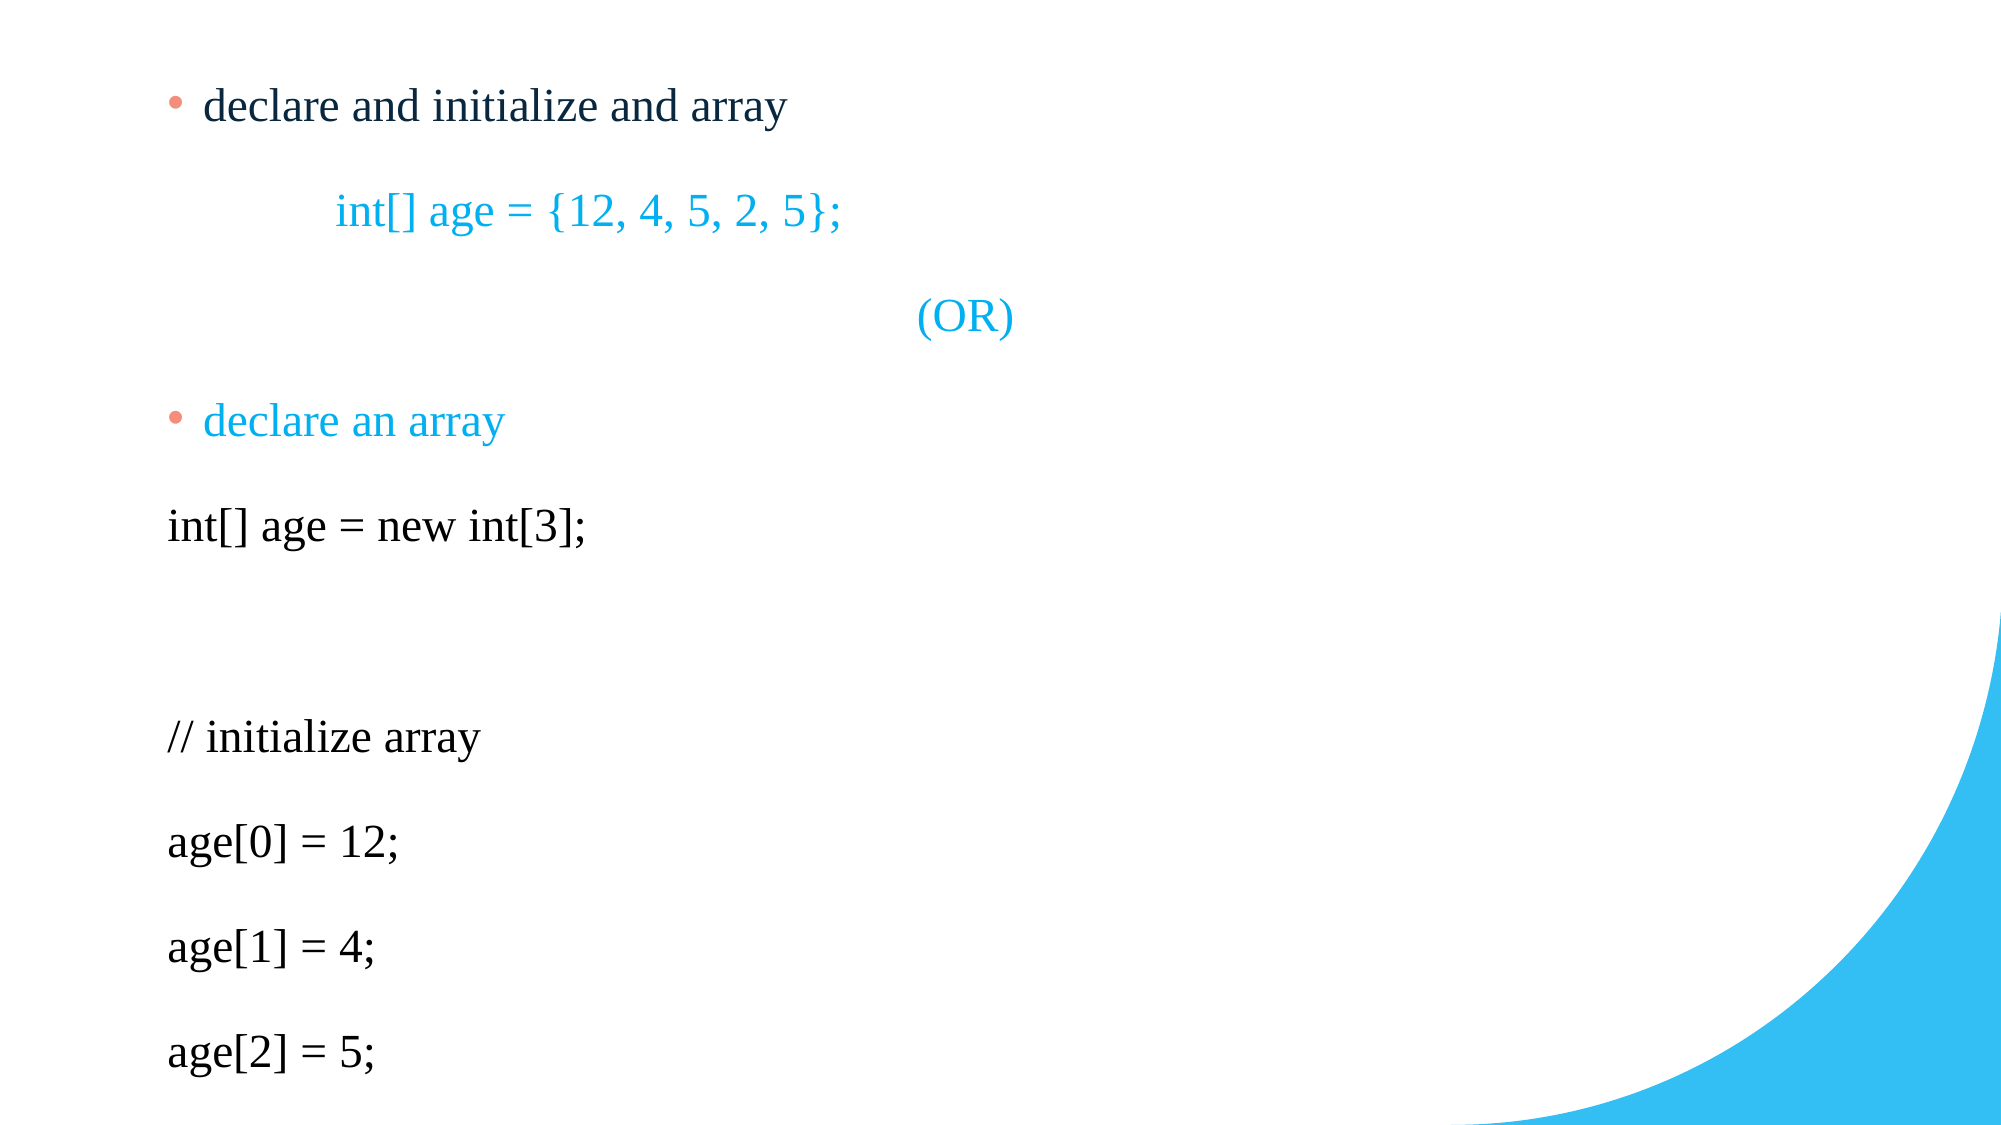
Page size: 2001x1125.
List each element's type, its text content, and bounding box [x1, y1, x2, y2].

list declare and initialize and array int[] age = {12, 4, 5, 2, 5}; (OR) declare an array int[] age = new int[3]; // initialize array age[0] = 12; age[1] = 4; age[2] = 5; [152, 37, 1779, 1088]
